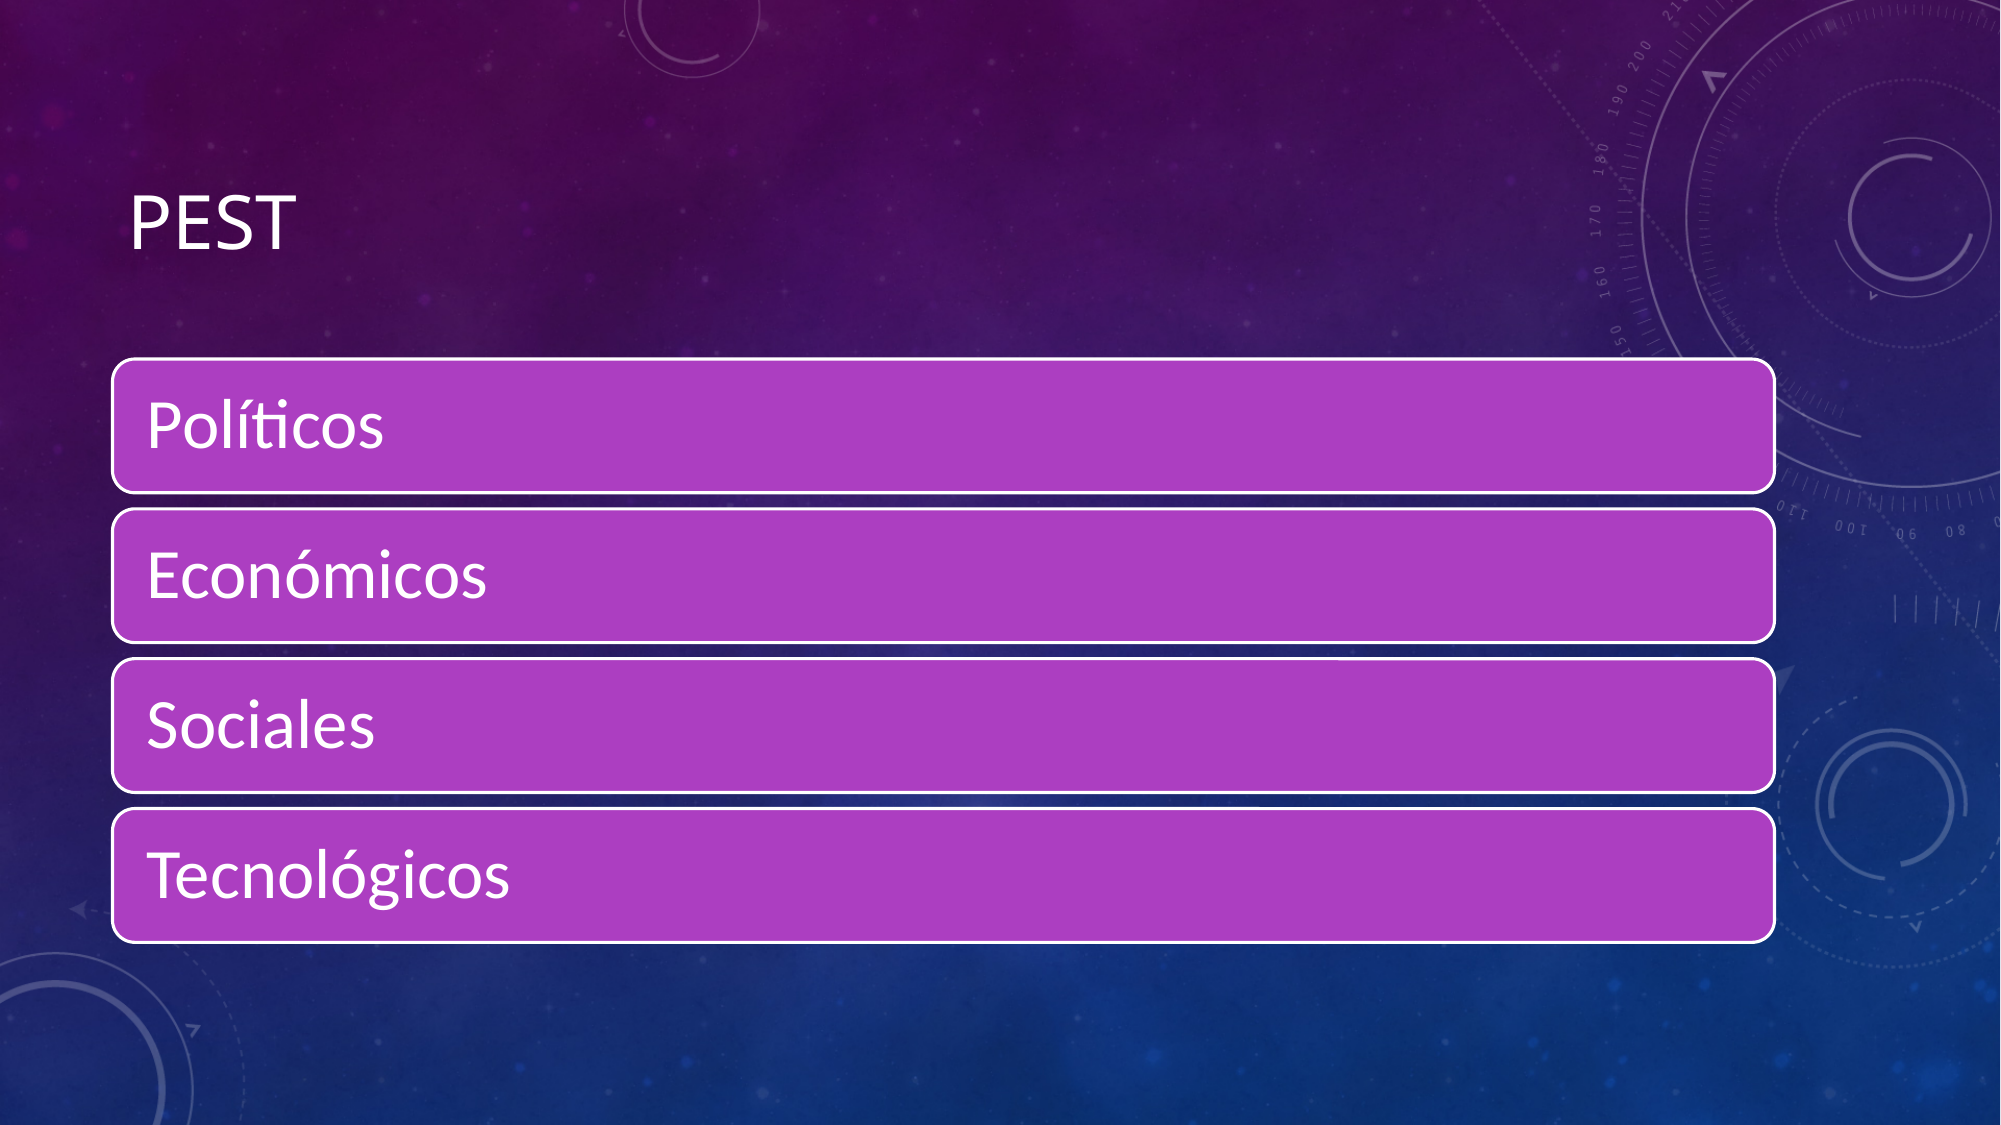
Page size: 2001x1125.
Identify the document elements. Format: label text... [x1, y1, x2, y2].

picture [0, 0, 2001, 1125]
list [112, 351, 1775, 951]
title PEST [112, 99, 1775, 339]
